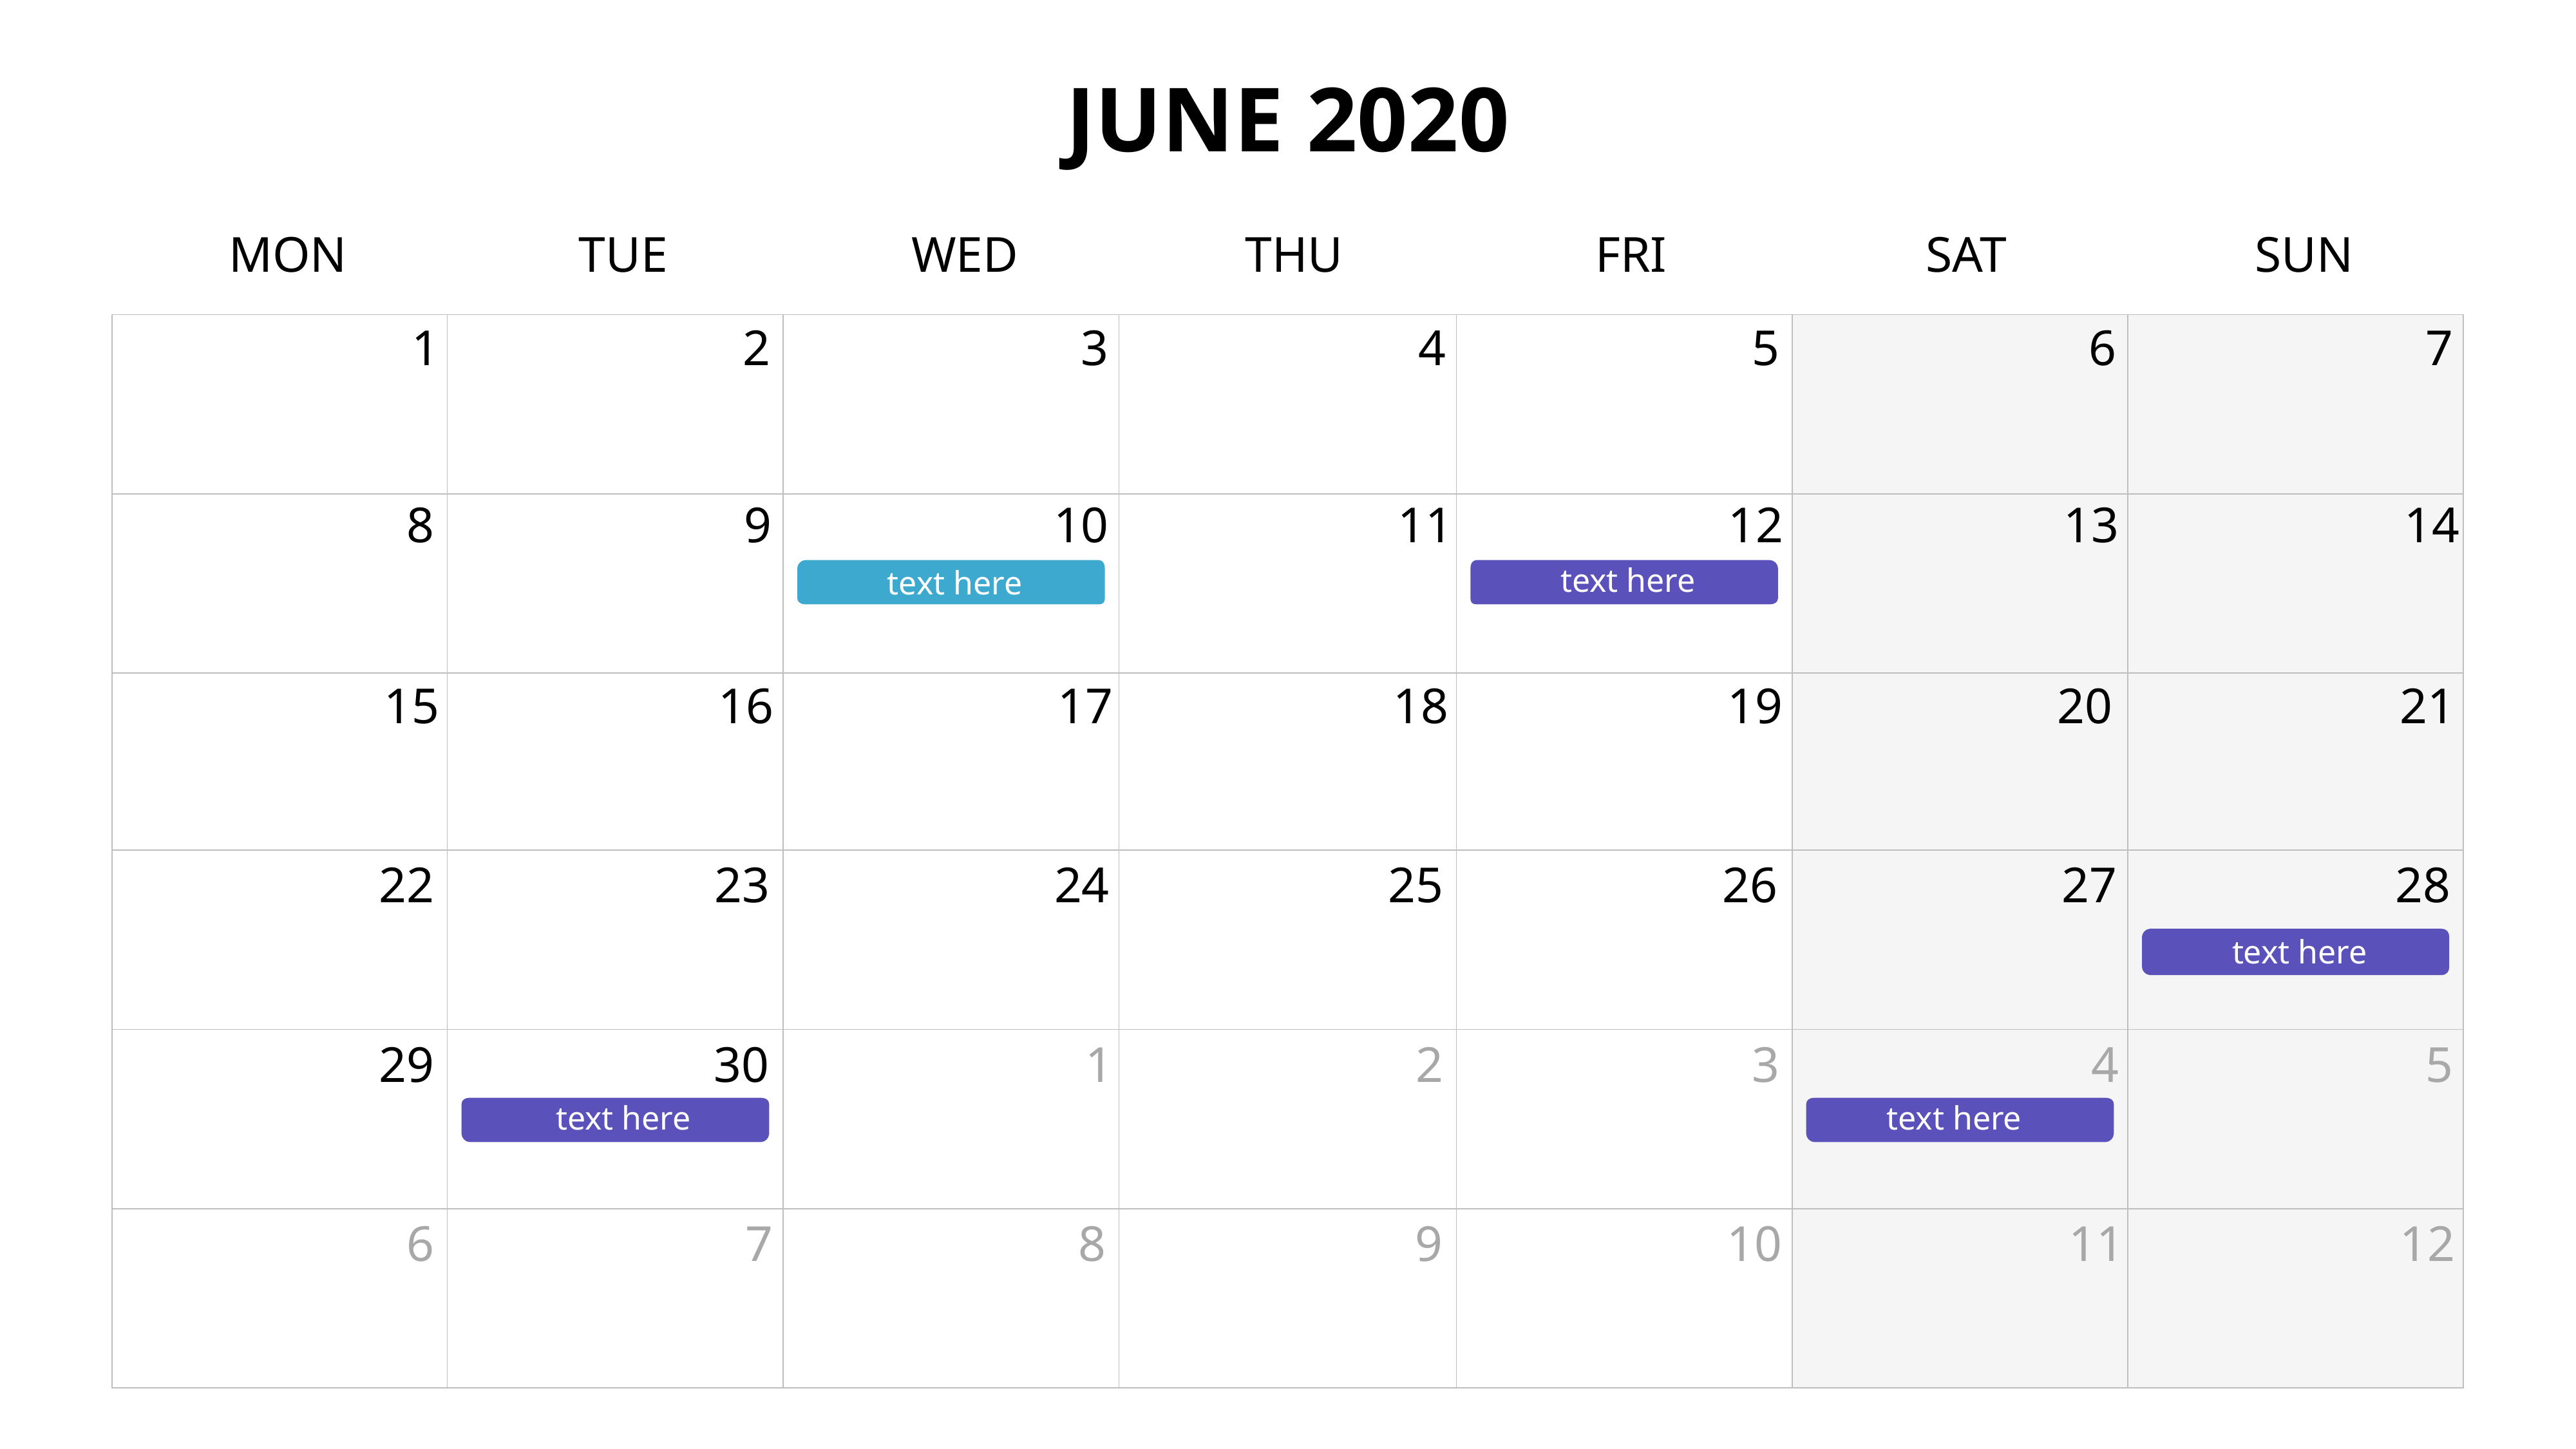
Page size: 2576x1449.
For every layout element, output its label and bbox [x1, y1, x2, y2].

text_box [1926, 223, 2007, 282]
text_box [2255, 223, 2354, 282]
text_box [1245, 223, 1343, 282]
text_box [1066, 62, 1510, 169]
text_box [229, 223, 347, 282]
text_box [1595, 223, 1667, 282]
text_box [911, 223, 1019, 282]
text_box [579, 223, 668, 282]
text_box [111, 314, 2463, 1388]
